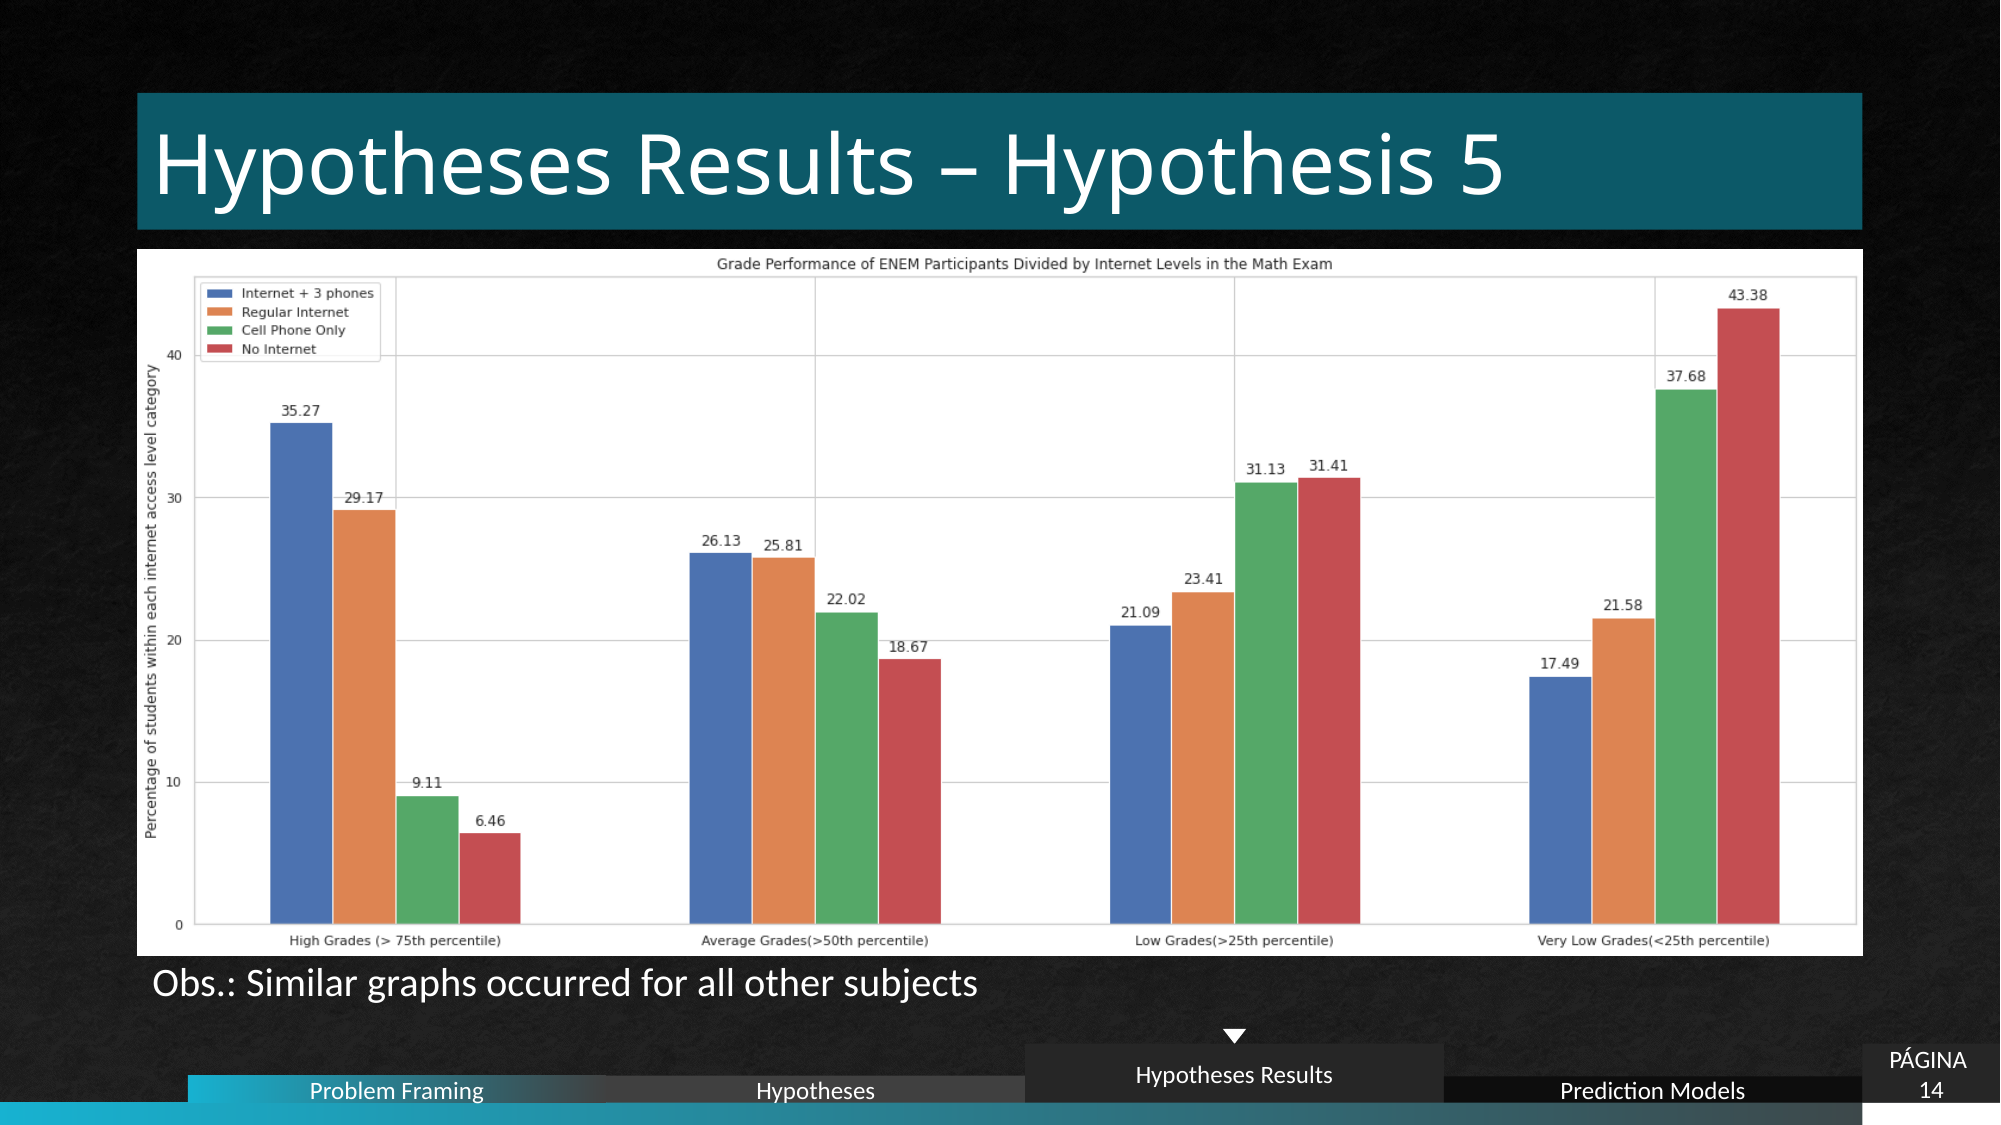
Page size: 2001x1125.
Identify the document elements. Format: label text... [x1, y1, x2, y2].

slide_number PÁGINA 14 [1862, 1043, 2000, 1103]
text_box Prediction Models [1443, 1075, 1863, 1104]
text_box Hypotheses [606, 1075, 1024, 1104]
list Obs.: Similar graphs occurred for all other subjects [137, 956, 1863, 1014]
title Hypotheses Results – Hypothesis 5 [137, 92, 1863, 230]
text_box Hypotheses Results [1024, 1042, 1445, 1104]
text_box [1220, 1027, 1249, 1042]
picture [0, 0, 2000, 1103]
text_box Problem Framing [187, 1075, 606, 1104]
